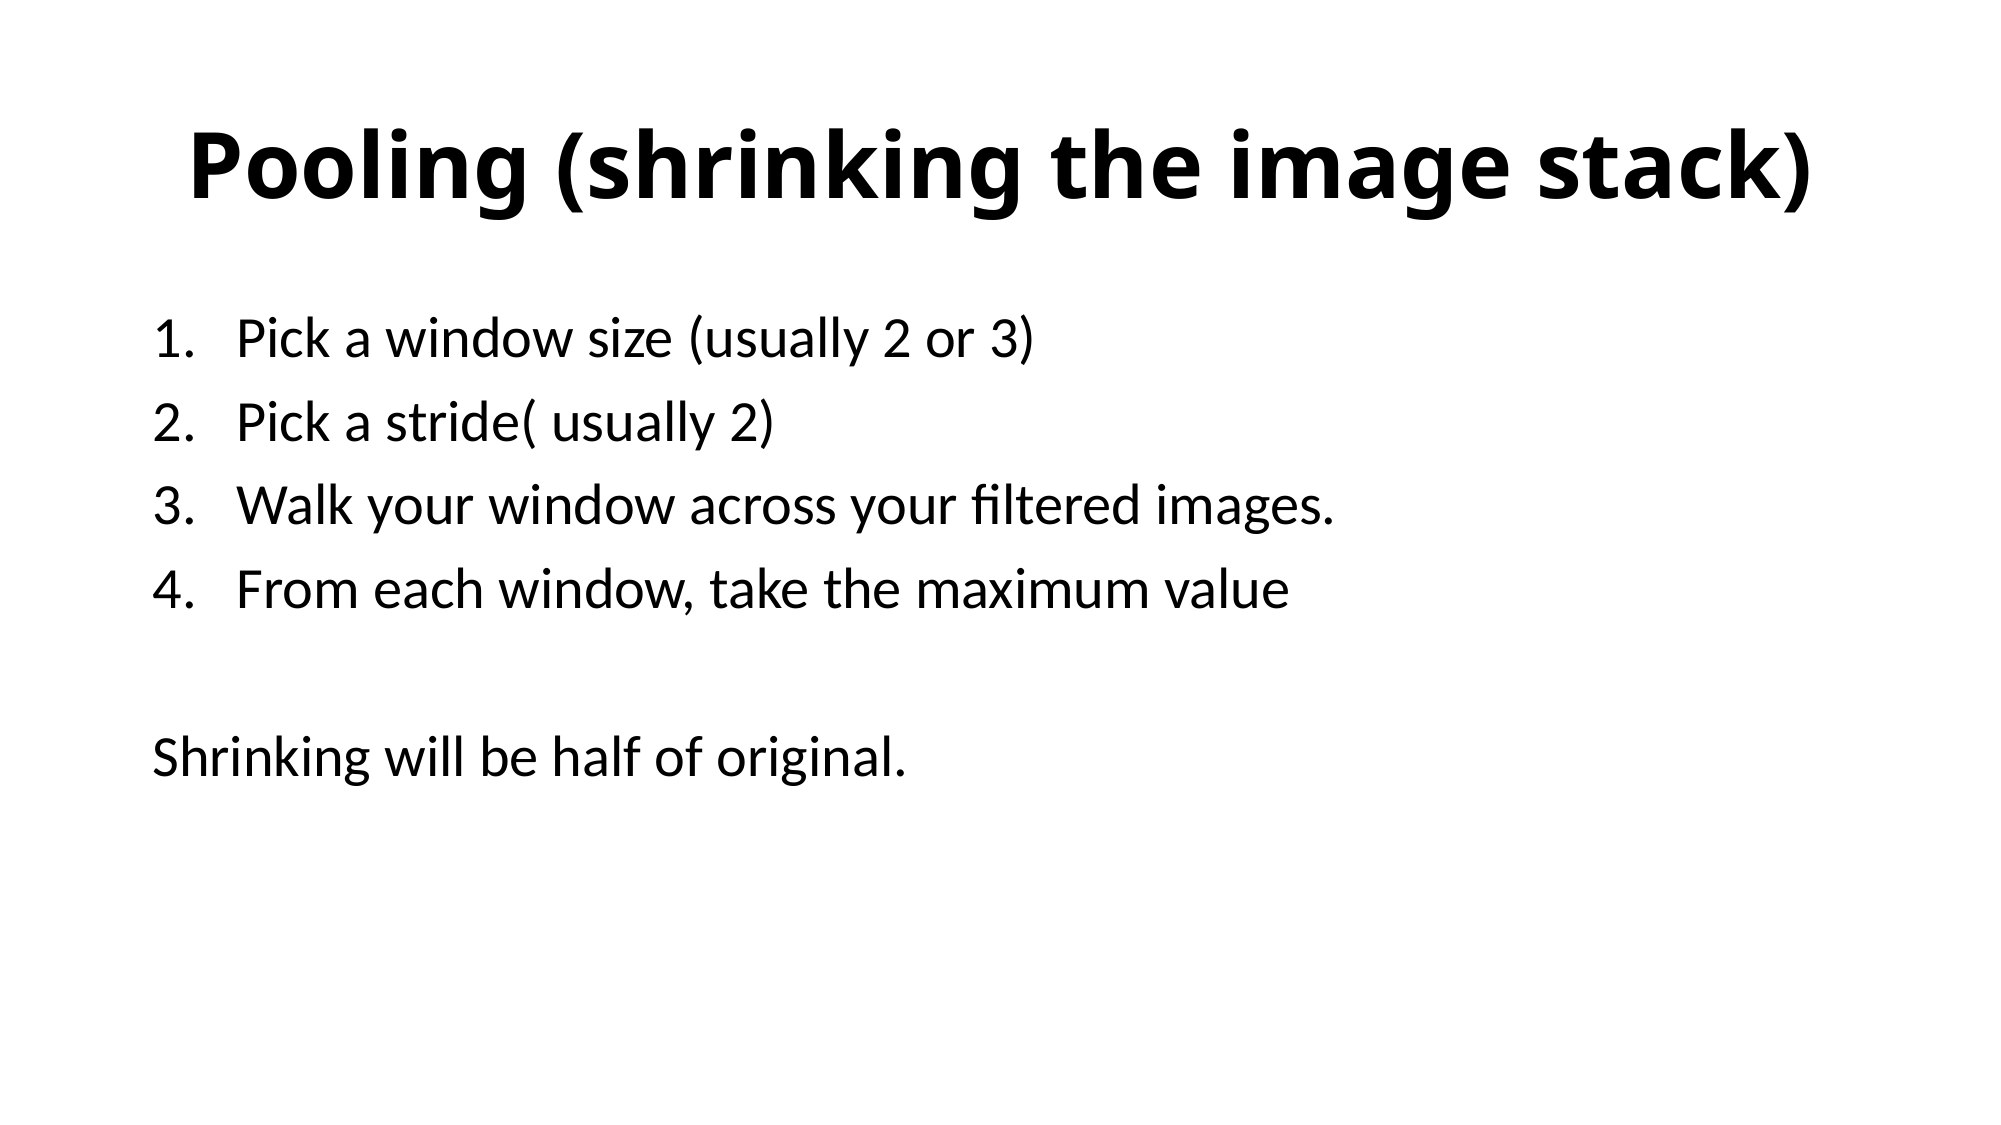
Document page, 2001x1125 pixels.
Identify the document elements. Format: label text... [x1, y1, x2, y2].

title Pooling (shrinking the image stack) [137, 59, 1863, 278]
list Pick a window size (usually 2 or 3) Pick a stride( usually 2) Walk your window across your filtered images. From each window, take the maximum value Shrinking will be half of original. [137, 299, 1863, 1014]
